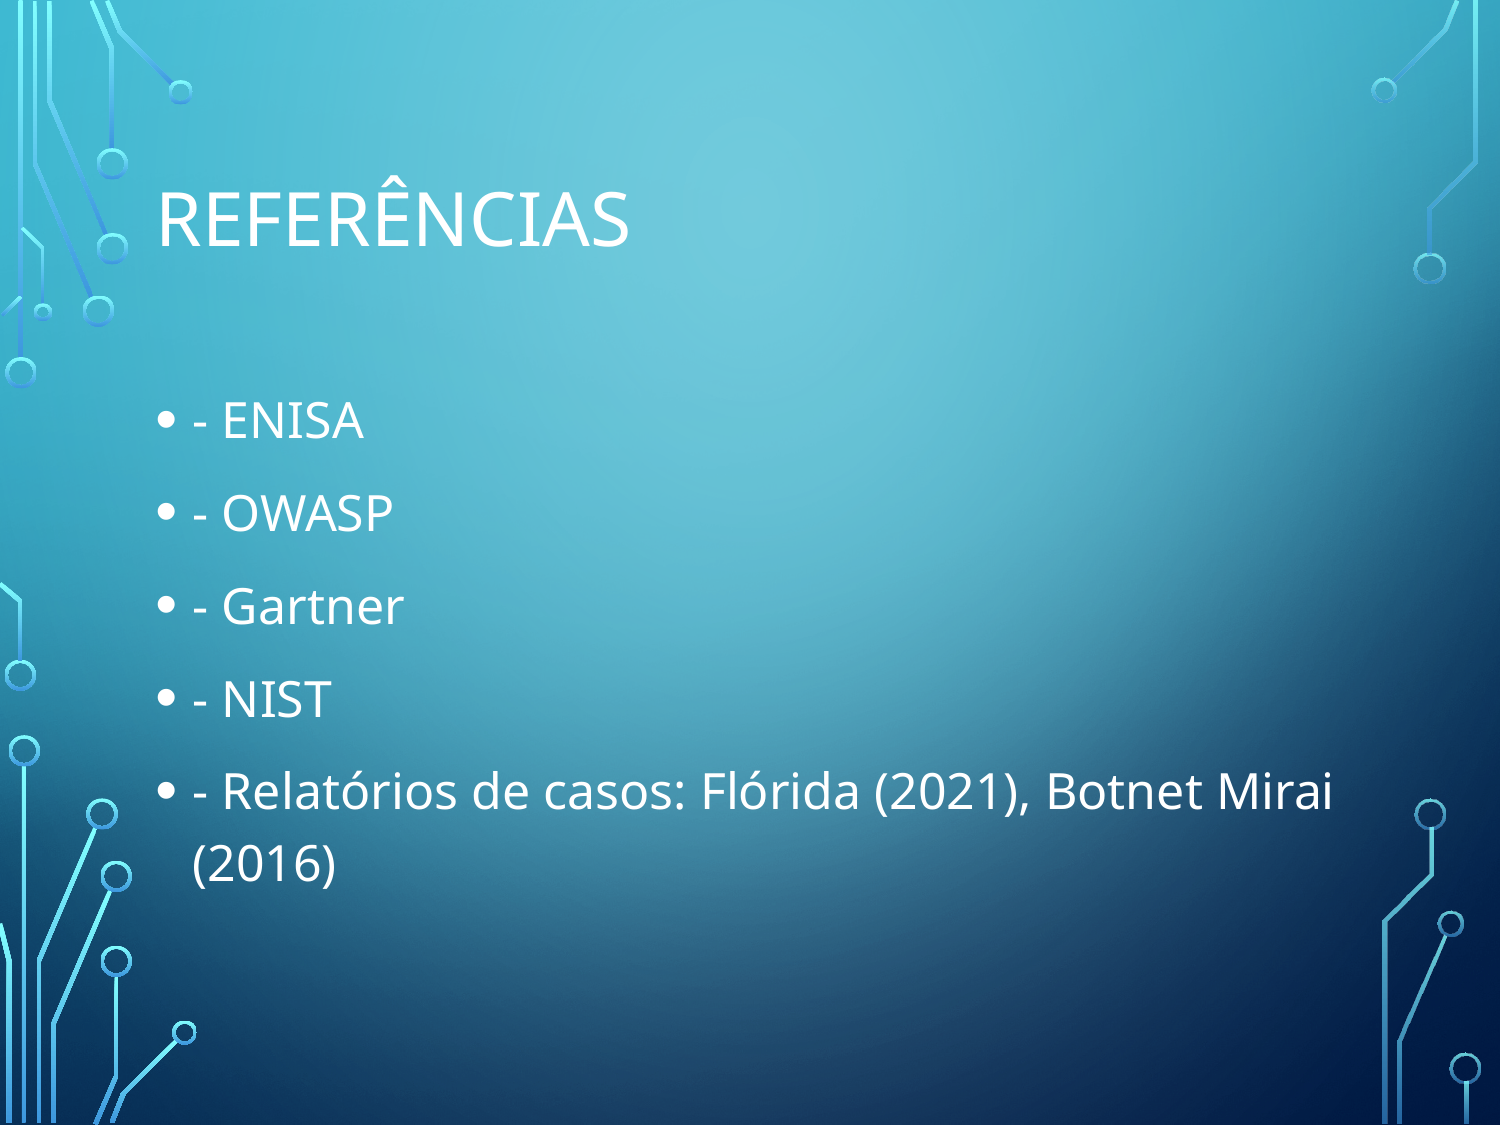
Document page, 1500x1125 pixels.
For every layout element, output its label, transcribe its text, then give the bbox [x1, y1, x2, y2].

list - ENISA - OWASP - Gartner - NIST - Relatórios de casos: Flórida (2021), Botnet Mirai (2016) [140, 369, 1360, 950]
title Referências [140, 101, 1360, 344]
